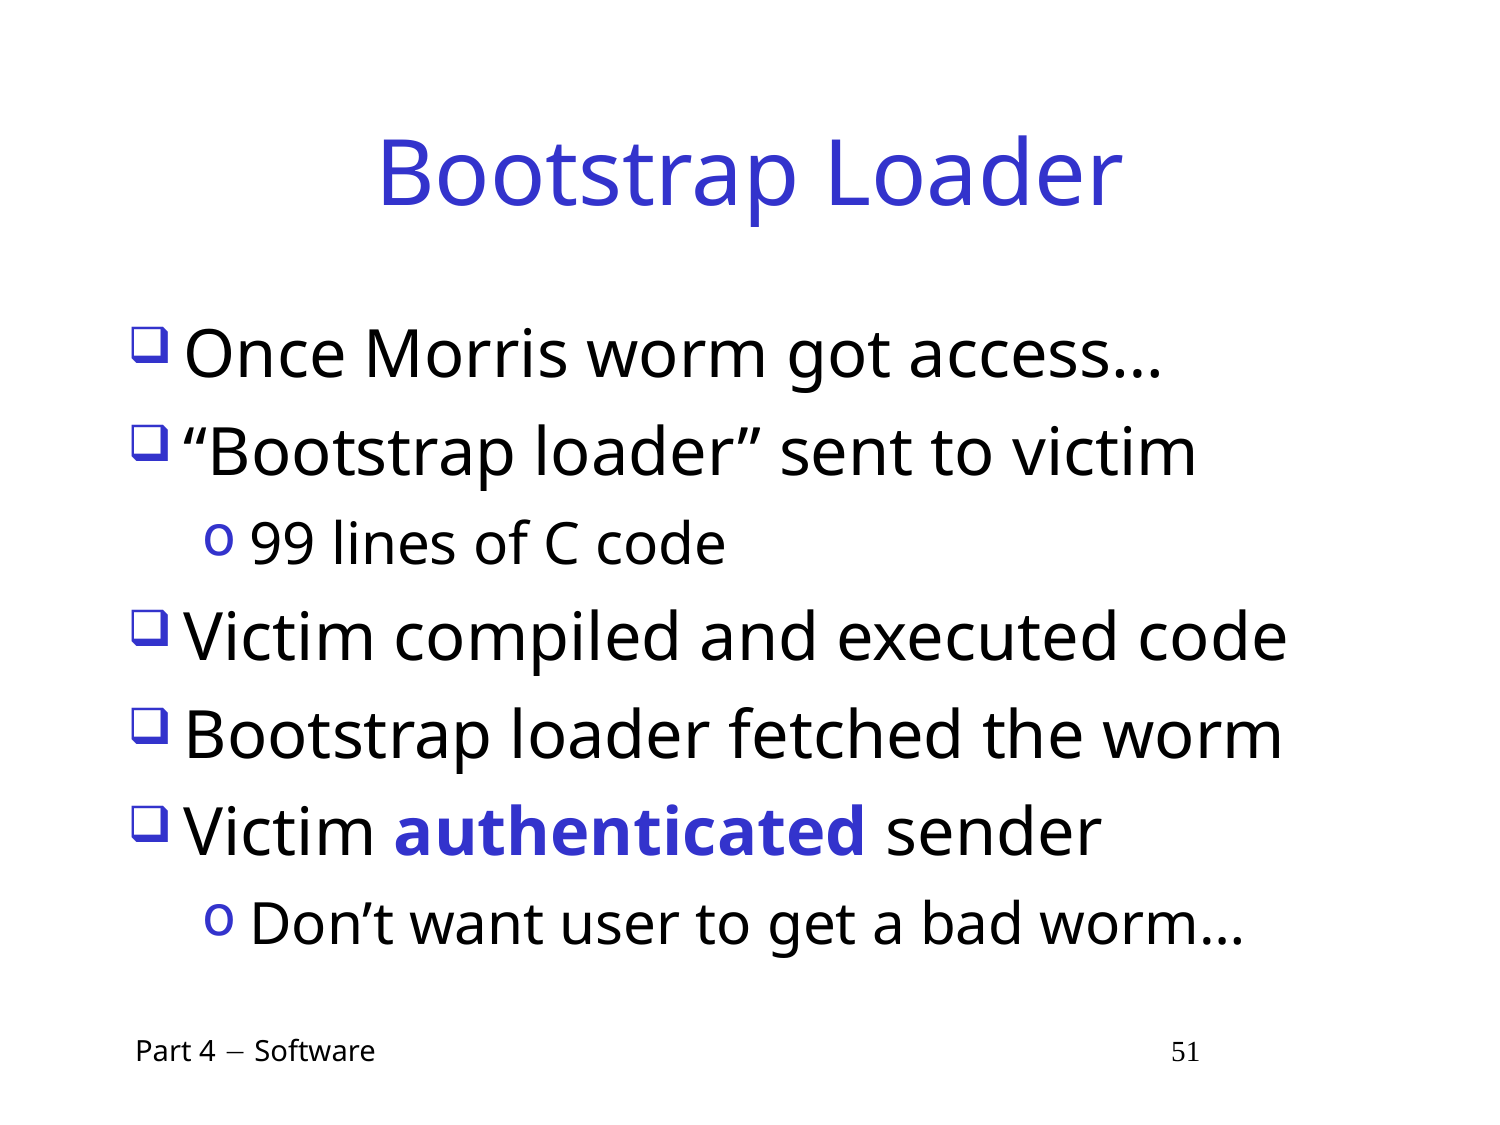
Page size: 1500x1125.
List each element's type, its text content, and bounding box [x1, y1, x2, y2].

footer Part 4  Software 51 [112, 1024, 1401, 1101]
title Bootstrap Loader [112, 74, 1388, 263]
list Once Morris worm got access… “Bootstrap loader” sent to victim 99 lines of C code Victim compiled and executed code Bootstrap loader fetched the worm Victim authenticated sender Don’t want user to get a bad worm… [112, 312, 1413, 1001]
